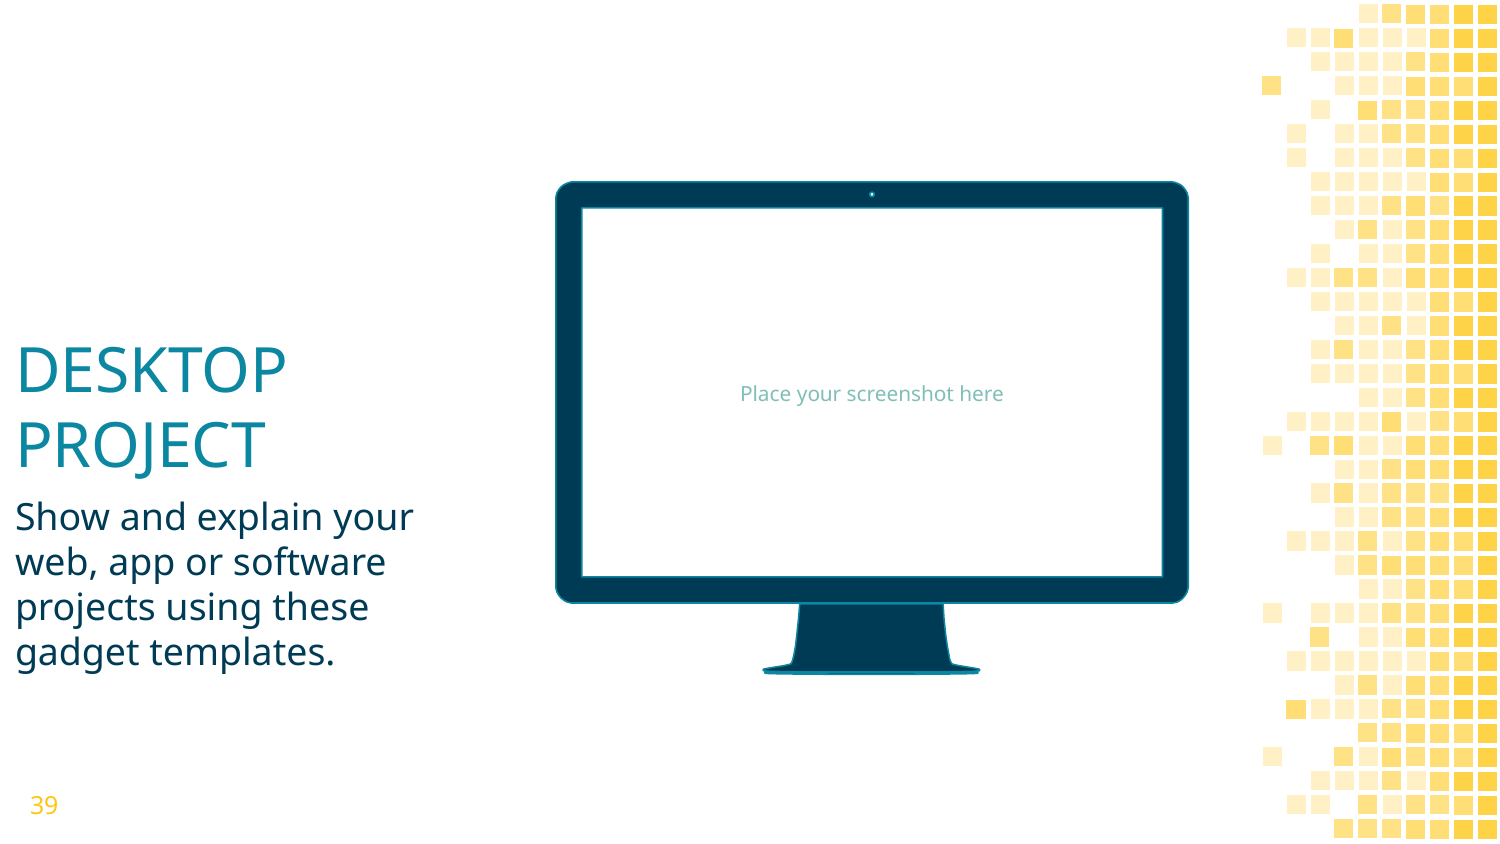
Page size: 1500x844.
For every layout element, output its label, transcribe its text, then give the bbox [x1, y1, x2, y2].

text_box [555, 181, 1189, 675]
list DESKTOP PROJECT Show and explain your web, app or software projects using these gadget templates. [0, 137, 451, 688]
slide_number 39 [15, 774, 105, 839]
text_box Place your screenshot here [582, 208, 1162, 579]
